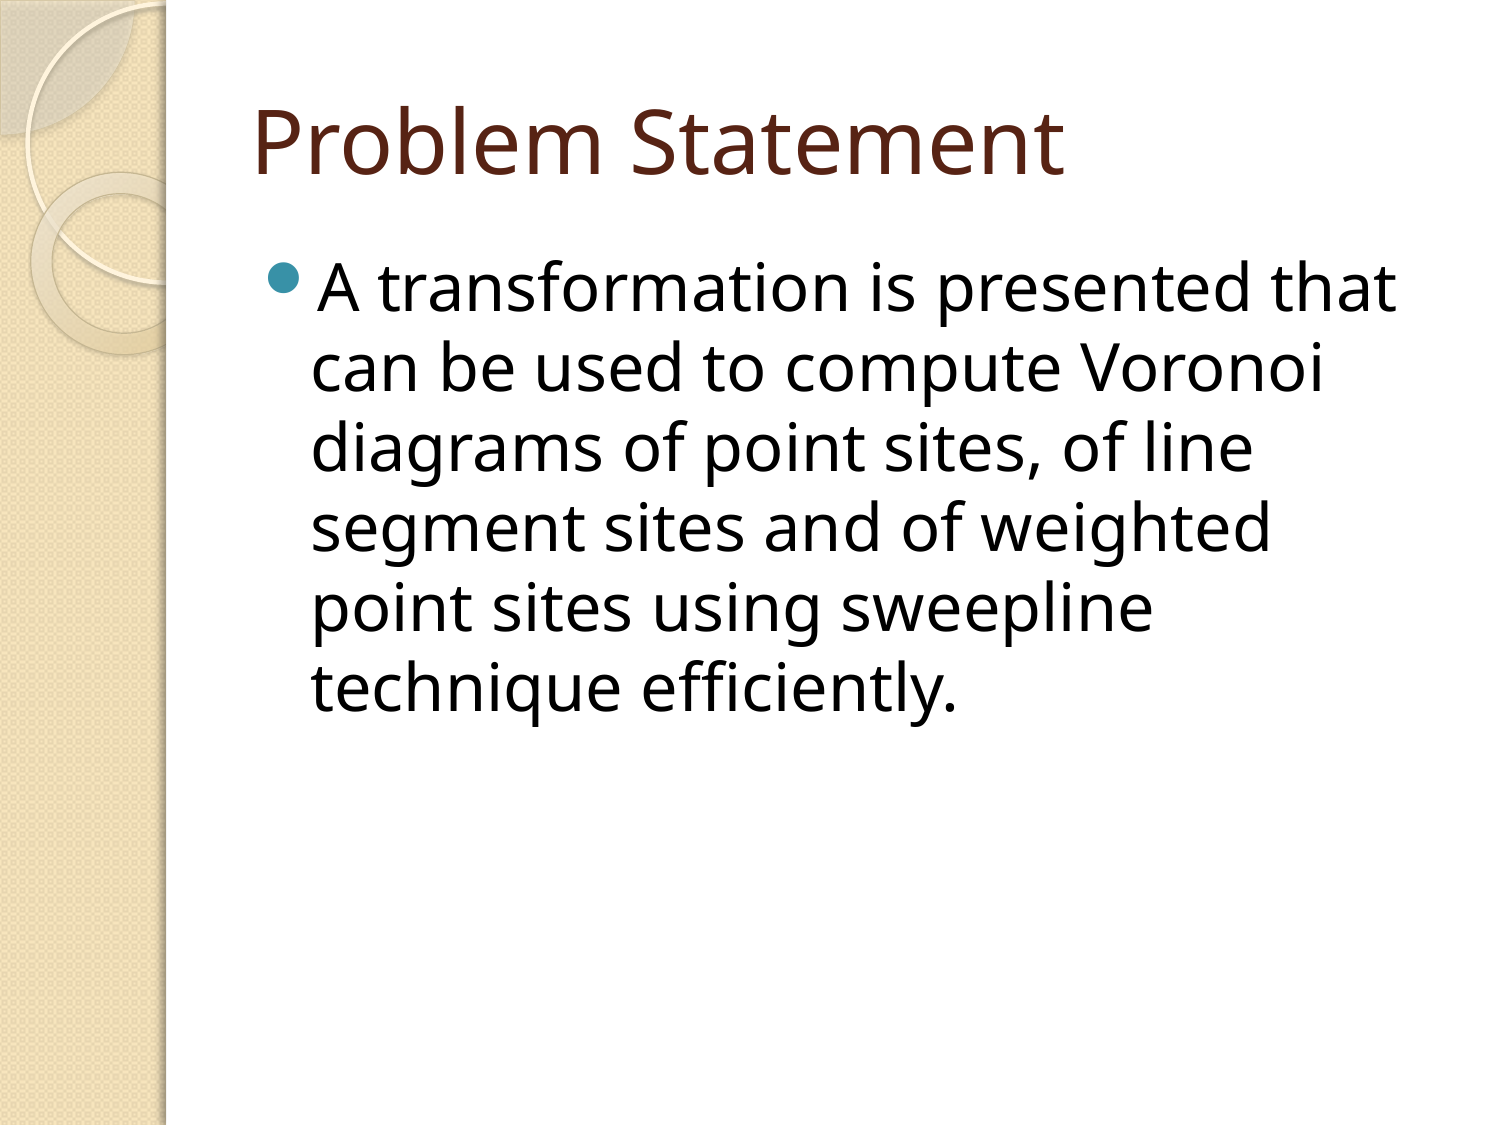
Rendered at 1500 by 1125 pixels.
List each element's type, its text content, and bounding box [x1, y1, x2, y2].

list A transformation is presented that can be used to compute Voronoi diagrams of point sites, of line segment sites and of weighted point sites using sweepline technique efficiently. [235, 237, 1466, 1025]
title Problem Statement [235, 45, 1466, 233]
